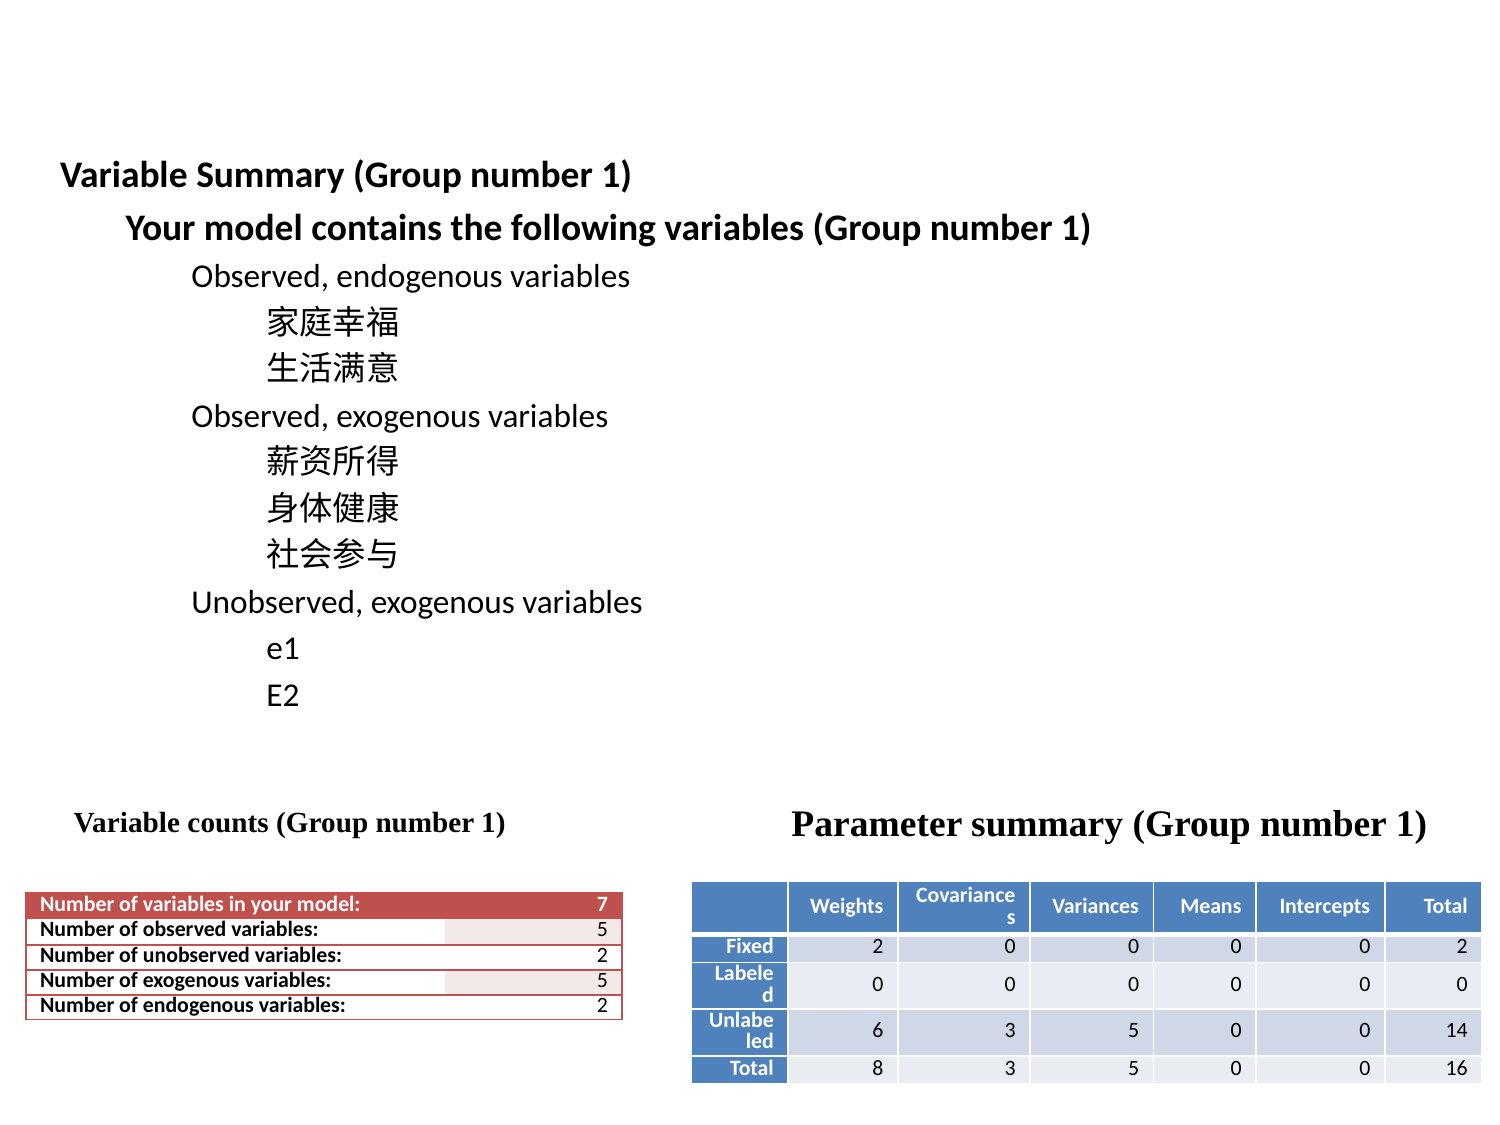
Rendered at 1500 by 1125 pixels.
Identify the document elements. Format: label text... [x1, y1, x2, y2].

table_cell 8 [789, 1057, 897, 1083]
table_cell 3 [899, 1057, 1029, 1083]
table_cell Number of endogenous variables: [27, 996, 445, 1019]
table_cell Labeled [692, 963, 787, 1008]
table_header Means [1154, 882, 1255, 932]
table_cell 0 [1257, 937, 1384, 962]
table_cell Number of exogenous variables: [27, 971, 445, 994]
table_cell 2 [445, 996, 621, 1019]
table_cell Unlabeled [692, 1010, 787, 1055]
table_cell Fixed [692, 937, 787, 962]
table_header Total [1386, 882, 1481, 932]
table_cell 0 [1154, 963, 1255, 1008]
table_header Weights [789, 882, 897, 932]
table_cell 5 [1031, 1010, 1153, 1055]
table_cell 2 [789, 937, 897, 962]
table_header Covariances [899, 882, 1029, 932]
table_cell 0 [1257, 963, 1384, 1008]
table_cell 5 [445, 919, 621, 944]
table_cell 0 [1386, 963, 1481, 1008]
table_cell 2 [445, 946, 621, 969]
table_header [692, 882, 787, 932]
table_cell Total [692, 1057, 787, 1083]
table_cell 0 [1031, 937, 1153, 962]
table_cell 3 [899, 1010, 1029, 1055]
table_cell 0 [1154, 937, 1255, 962]
table_cell 6 [789, 1010, 897, 1055]
table_cell 14 [1386, 1010, 1481, 1055]
table_cell 0 [1257, 1010, 1384, 1055]
list Variable Summary (Group number 1) Your model contains the following variables (Group number 1) Observed, endogenous variables 家庭幸福 生活满意 Observed, exogenous variables 薪资所得 身体健康 社会参与 Unobserved, exogenous variables e1 E2 [45, 142, 1441, 772]
table_header Variances [1031, 882, 1153, 932]
table_header Intercepts [1257, 882, 1384, 932]
table_cell 0 [789, 963, 897, 1008]
table_header 7 [445, 894, 621, 917]
text_box Parameter summary (Group number 1) [776, 791, 1443, 851]
table_cell 0 [899, 963, 1029, 1008]
table_cell Number of observed variables: [27, 919, 445, 944]
text_box Variable counts (Group number 1) [58, 786, 620, 857]
table_header Number of variables in your model: [27, 894, 445, 917]
table_cell 0 [1031, 963, 1153, 1008]
table_cell 5 [445, 971, 621, 994]
table_cell 0 [1257, 1057, 1384, 1083]
table_cell Number of unobserved variables: [27, 946, 445, 969]
table_cell 0 [899, 937, 1029, 962]
table_cell 2 [1386, 937, 1481, 962]
table_cell 16 [1386, 1057, 1481, 1083]
table_cell 5 [1031, 1057, 1153, 1083]
table_cell 0 [1154, 1057, 1255, 1083]
table_cell 0 [1154, 1010, 1255, 1055]
